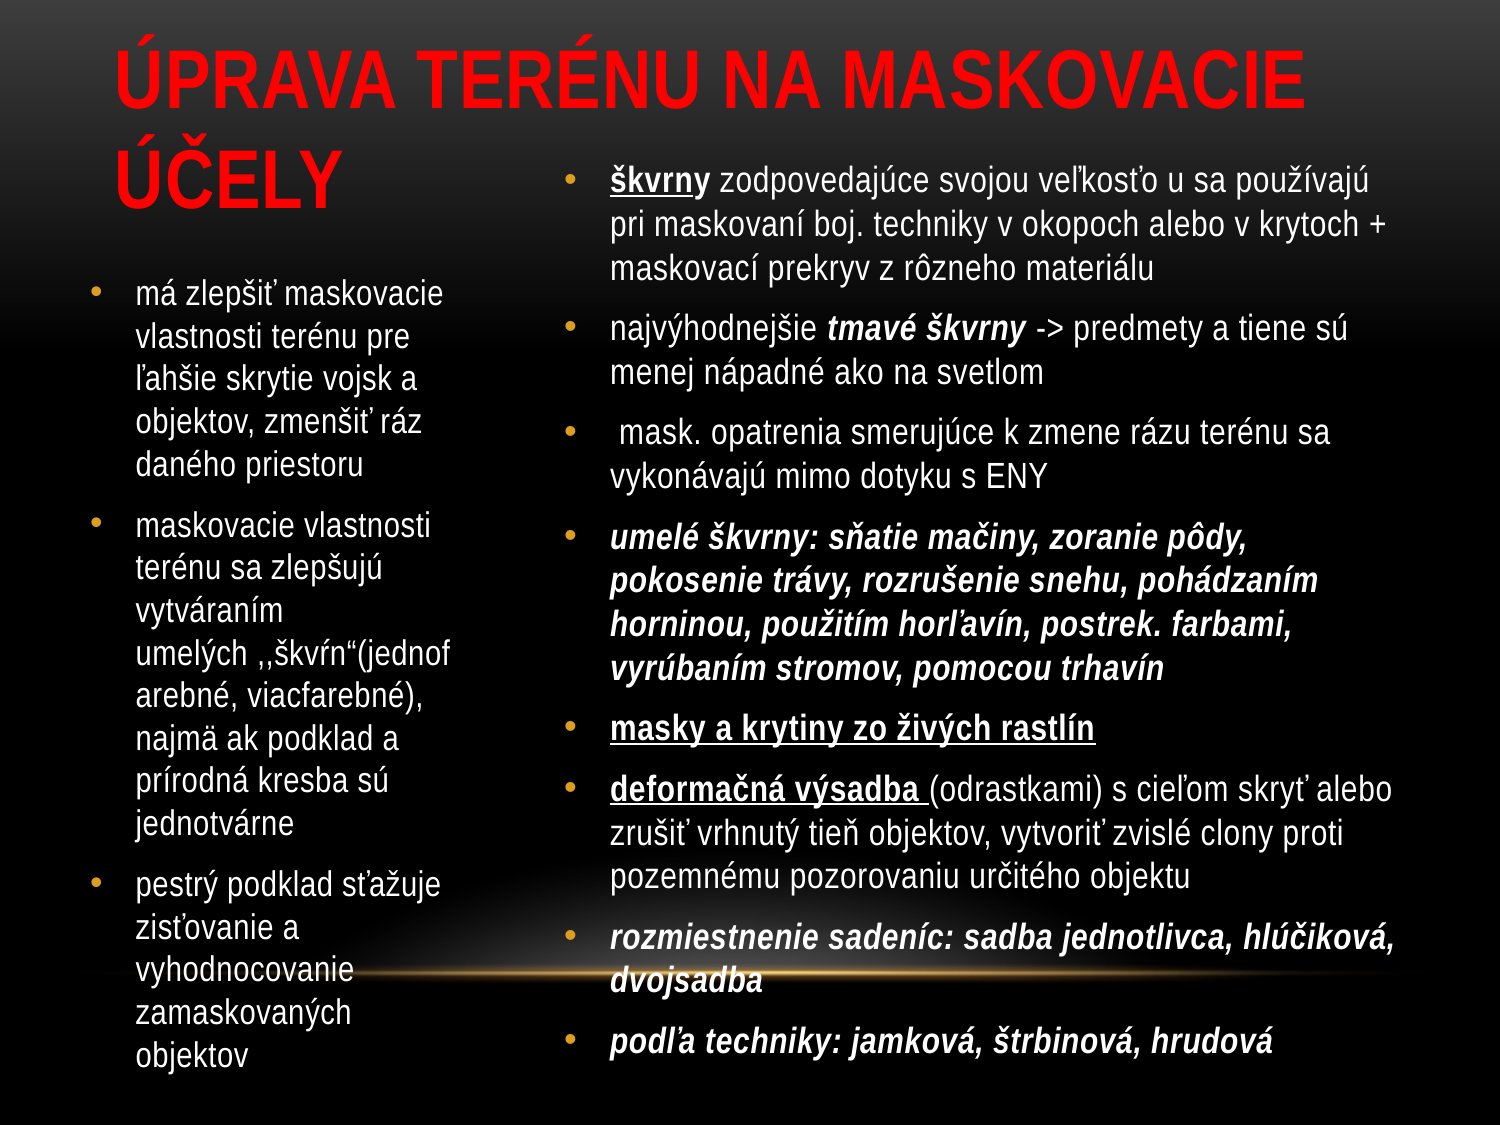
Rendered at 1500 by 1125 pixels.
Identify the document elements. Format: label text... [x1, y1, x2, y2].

picture [0, 0, 1500, 1125]
title Úprava terénu na maskovacie účely [99, 45, 1400, 233]
list má zlepšiť maskovacie vlastnosti terénu pre ľahšie skrytie vojsk a objektov, zmenšiť ráz daného priestoru maskovacie vlastnosti terénu sa zlepšujú vytváraním umelých ,,škvŕn“(jednofarebné, viacfarebné), najmä ak podklad a prírodná kresba sú jednotvárne pestrý podklad sťažuje zisťovanie a vyhodnocovanie zamaskovaných objektov [75, 262, 479, 1083]
list škvrny zodpovedajúce svojou veľkosťo u sa používajú pri maskovaní boj. techniky v okopoch alebo v krytoch + maskovací prekryv z rôzneho materiálu najvýhodnejšie tmavé škvrny -> predmety a tiene sú menej nápadné ako na svetlom mask. opatrenia smerujúce k zmene rázu terénu sa vykonávajú mimo dotyku s ENY umelé škvrny: sňatie mačiny, zoranie pôdy, pokosenie trávy, rozrušenie snehu, pohádzaním horninou, použitím horľavín, postrek. farbami, vyrúbaním stromov, pomocou trhavín masky a krytiny zo živých rastlín deformačná výsadba (odrastkami) s cieľom skryť alebo zrušiť vrhnutý tieň objektov, vytvoriť zvislé clony proti pozemnému pozorovaniu určitého objektu rozmiestnenie sadeníc: sadba jednotlivca, hlúčiková, dvojsadba podľa techniky: jamková, štrbinová, hrudová [549, 149, 1425, 1071]
